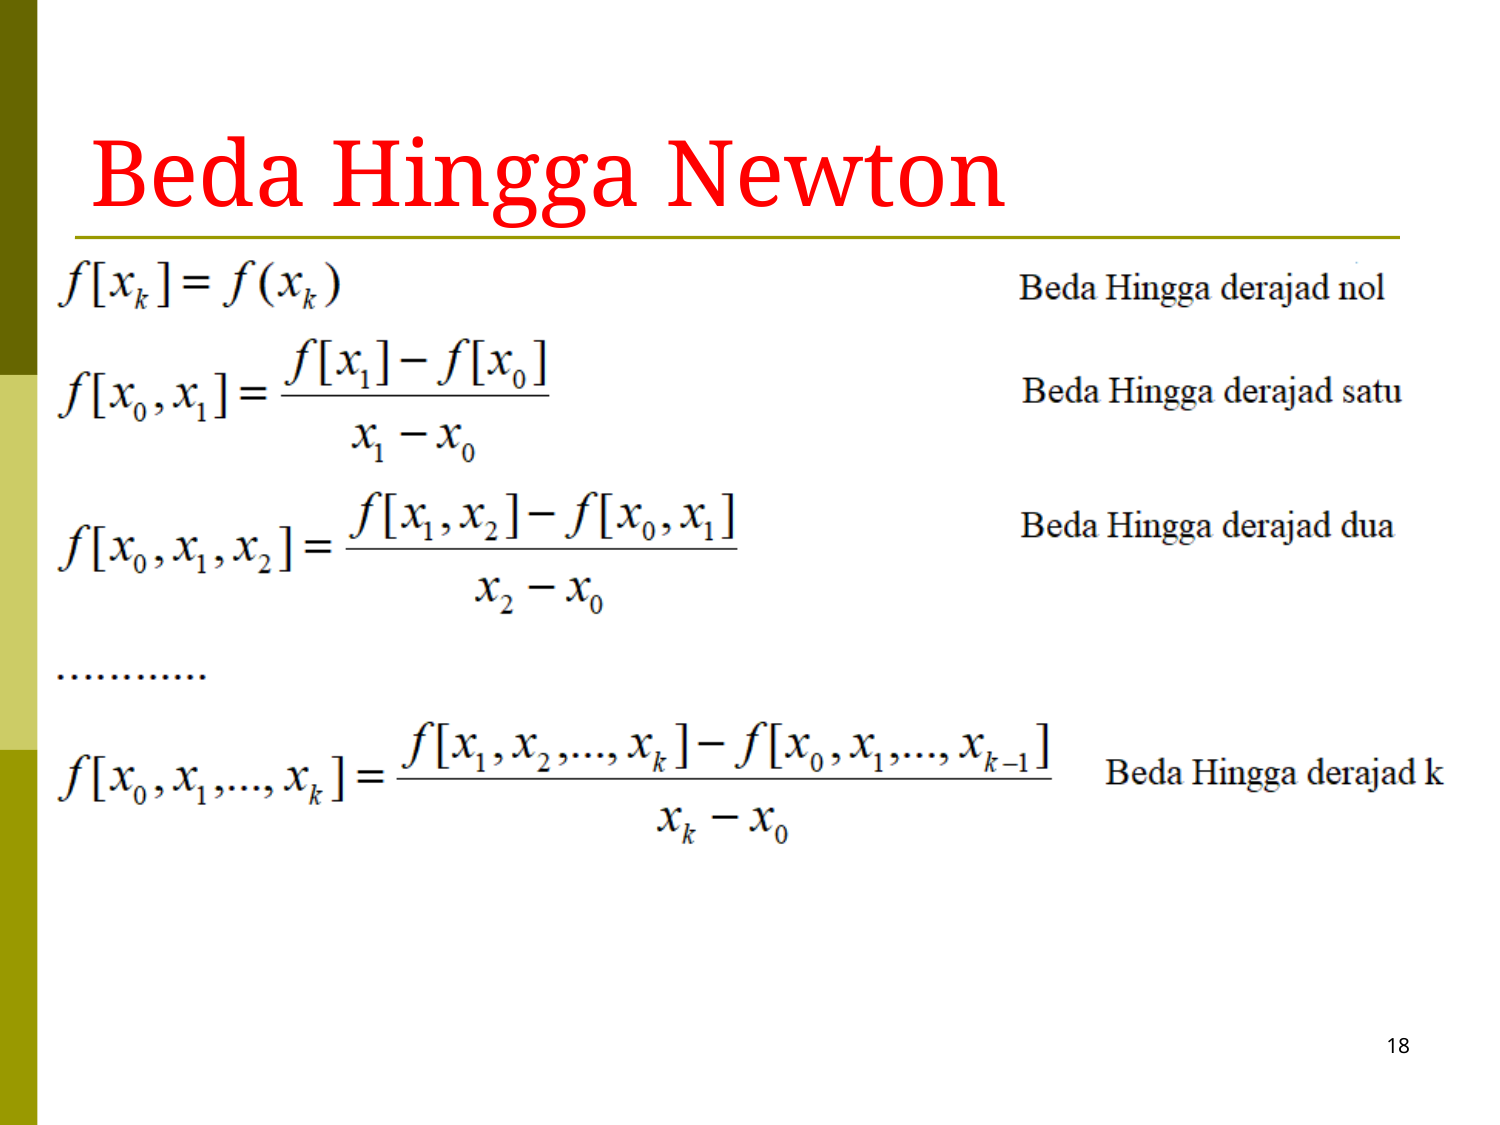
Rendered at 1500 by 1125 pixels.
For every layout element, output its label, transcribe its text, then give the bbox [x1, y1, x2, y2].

title Beda Hingga Newton [75, 45, 1425, 233]
slide_number 18 [1074, 1024, 1426, 1101]
picture [49, 244, 1470, 880]
